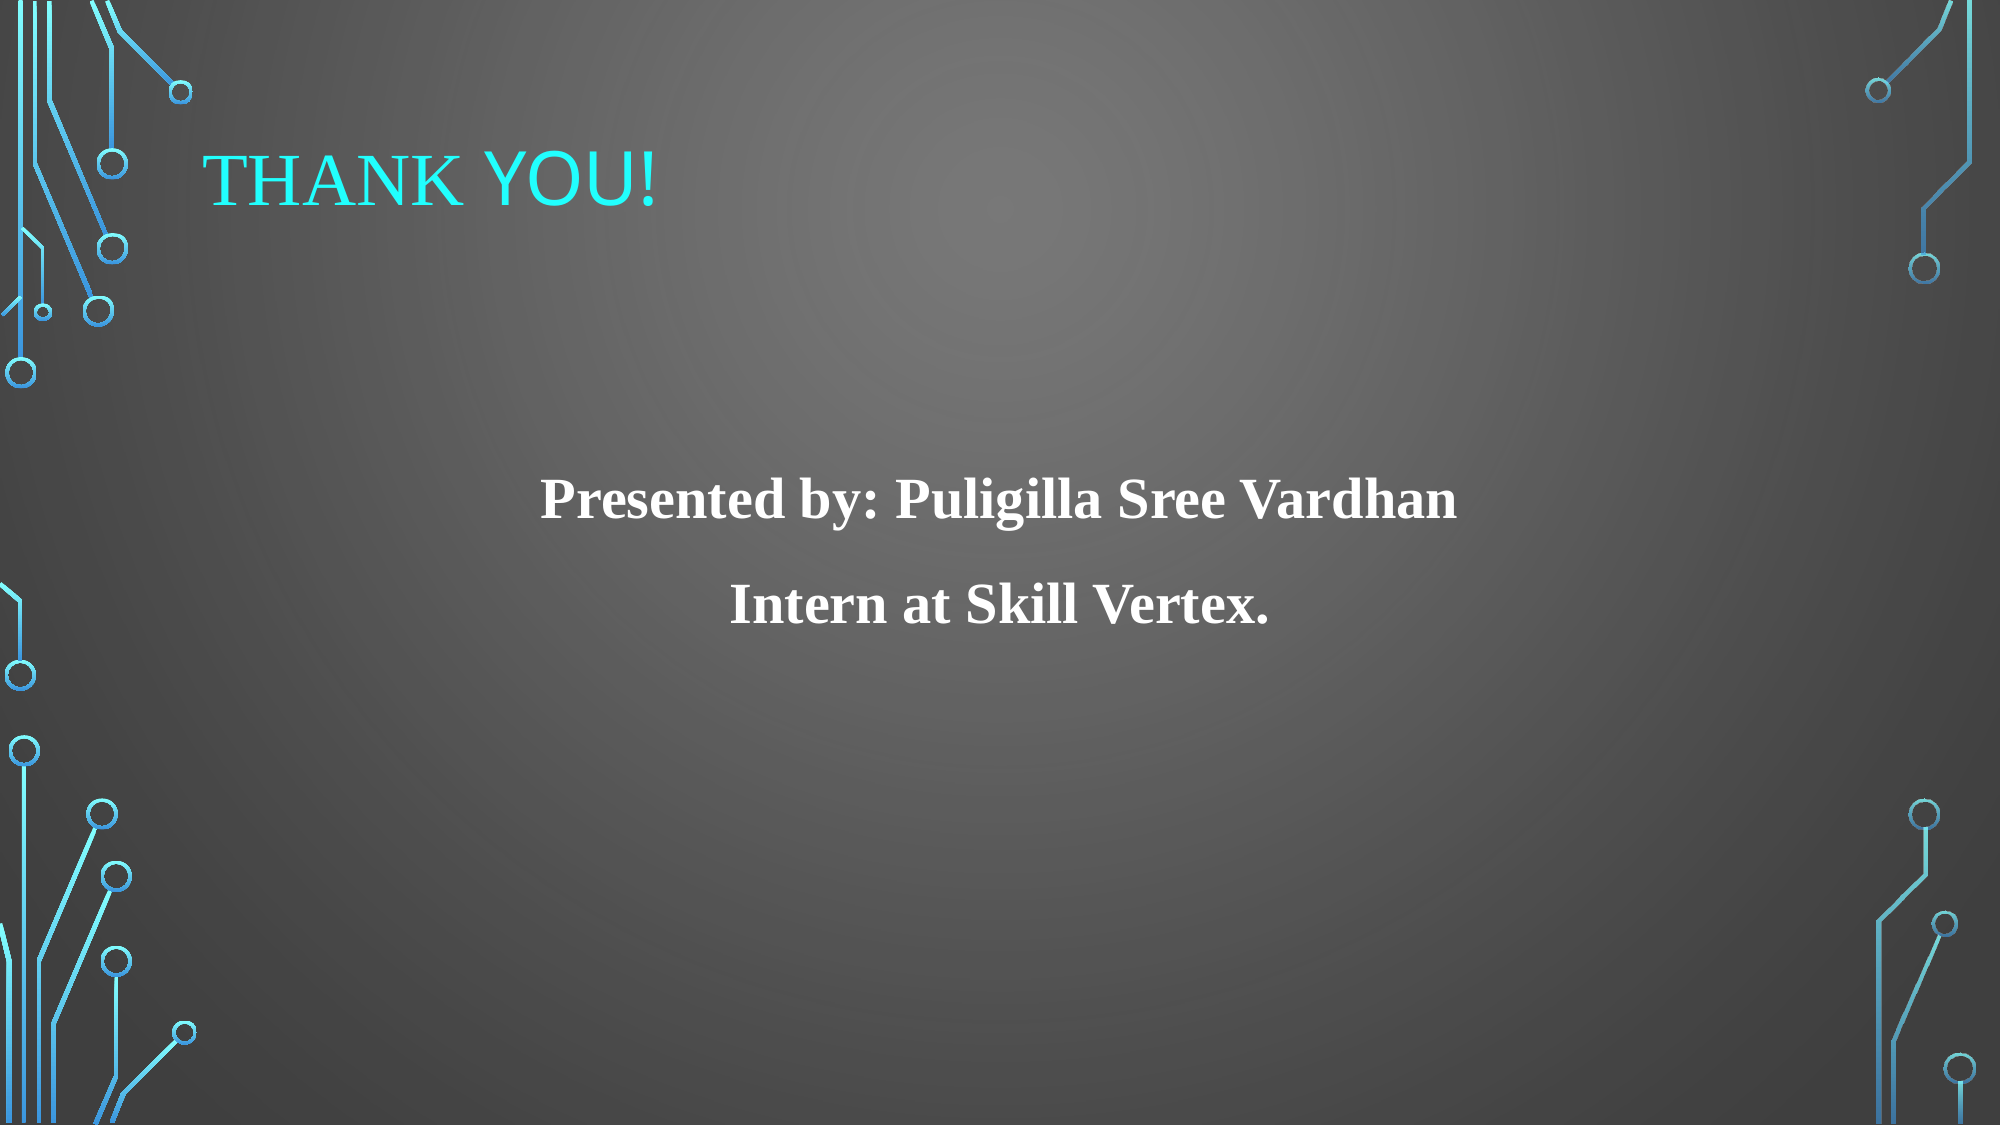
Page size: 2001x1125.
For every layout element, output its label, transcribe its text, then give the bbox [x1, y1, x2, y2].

list Presented by: Puligilla Sree Vardhan Intern at Skill Vertex. [187, 369, 1813, 950]
title THANK YOU! [187, 101, 1813, 262]
